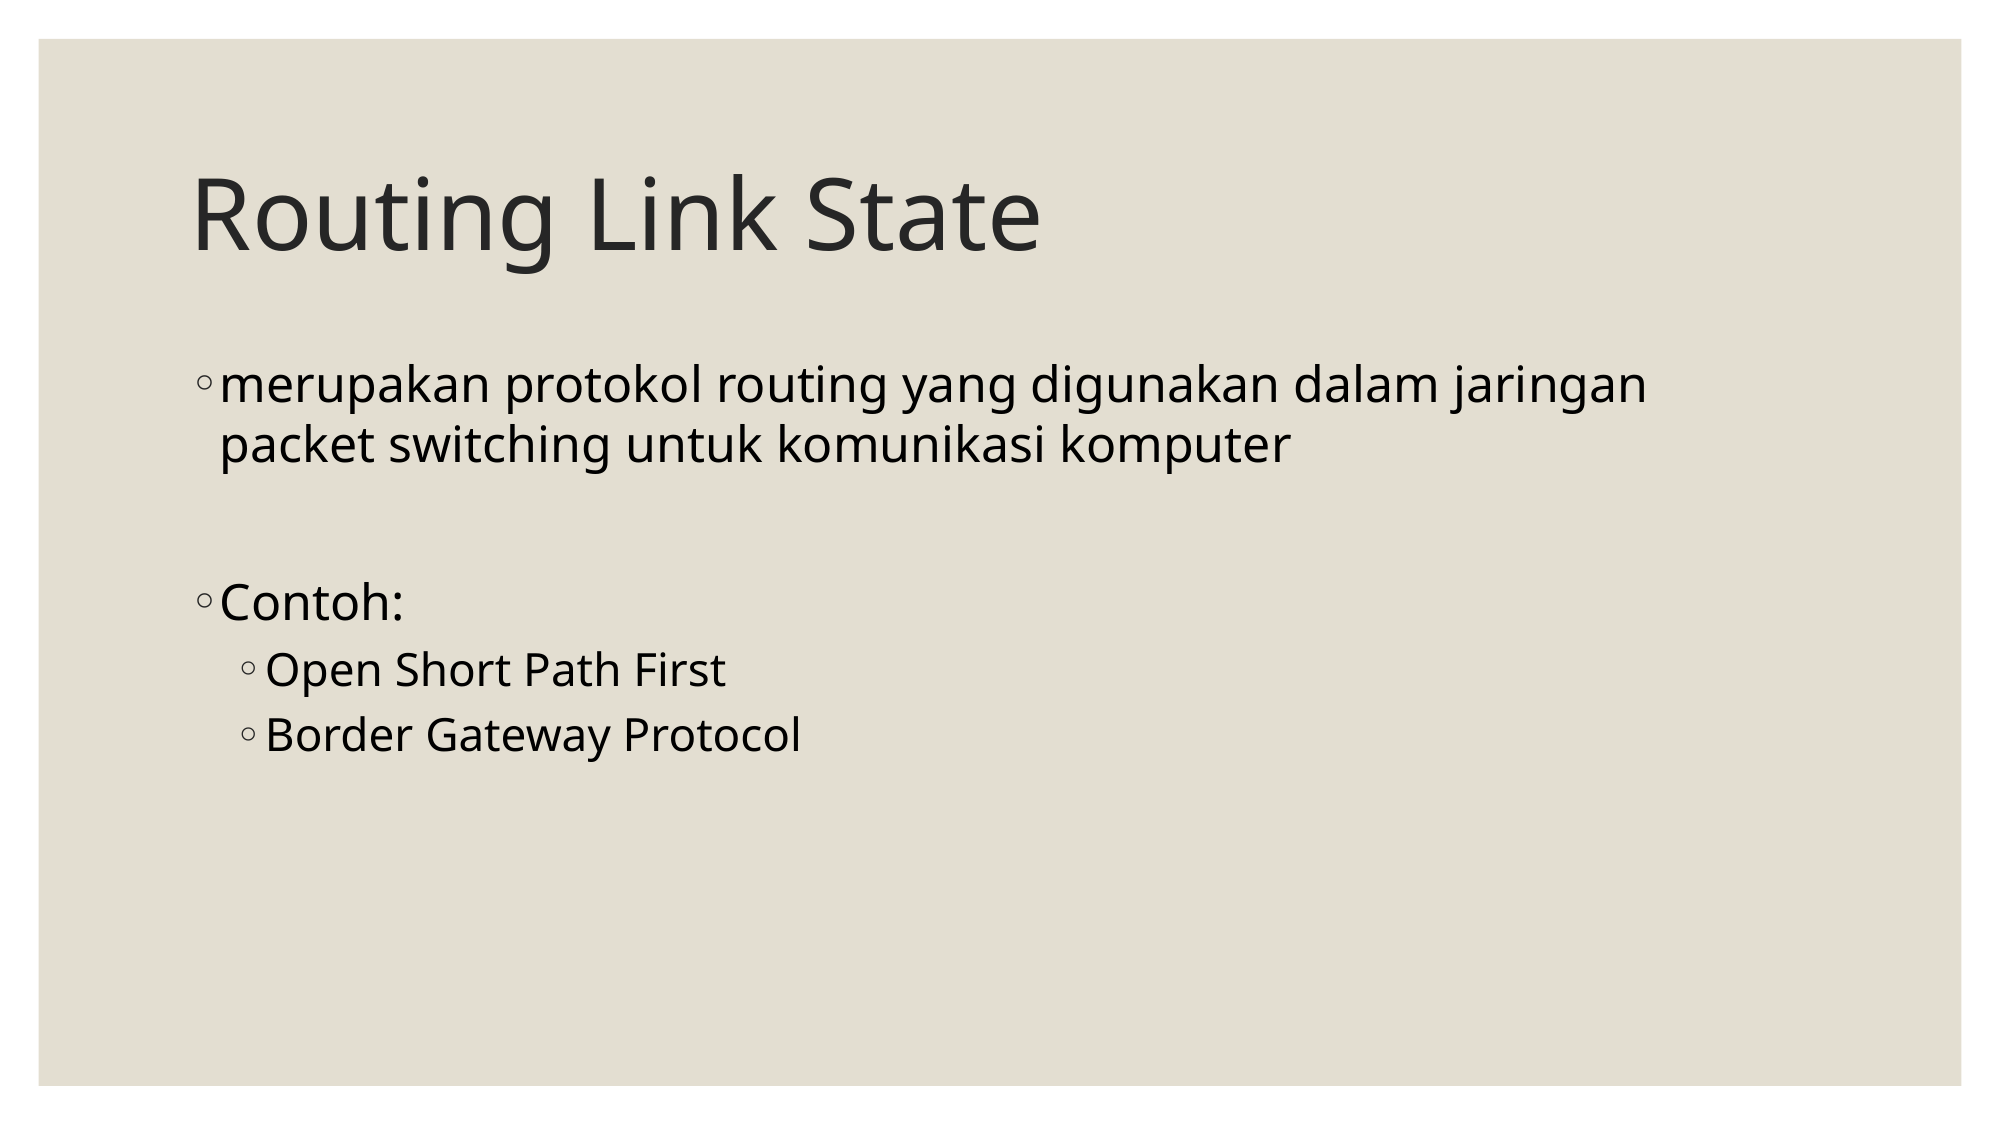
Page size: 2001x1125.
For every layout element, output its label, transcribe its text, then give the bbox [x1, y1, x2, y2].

list merupakan protokol routing yang digunakan dalam jaringan packet switching untuk komunikasi komputer Contoh: Open Short Path First Border Gateway Protocol [174, 345, 1825, 990]
title Routing Link State [174, 105, 1825, 331]
